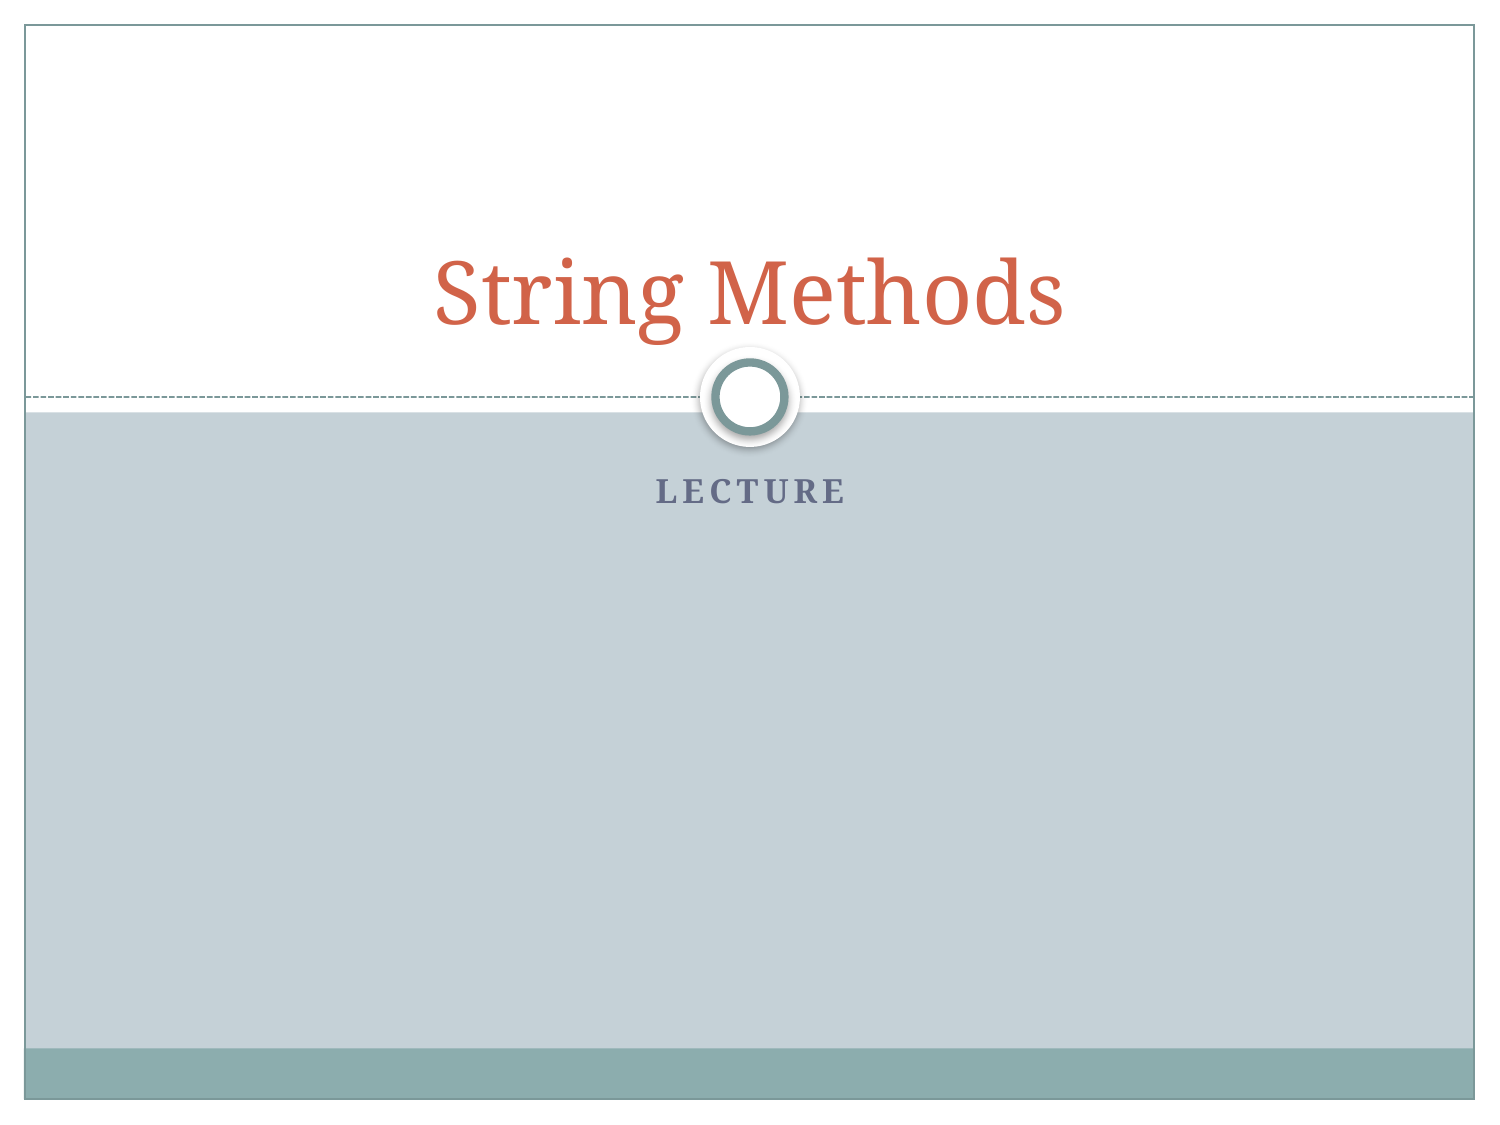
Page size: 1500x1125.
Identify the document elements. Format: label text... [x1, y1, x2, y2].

title String Methods [112, 62, 1388, 350]
subtitle Lecture [225, 462, 1275, 750]
